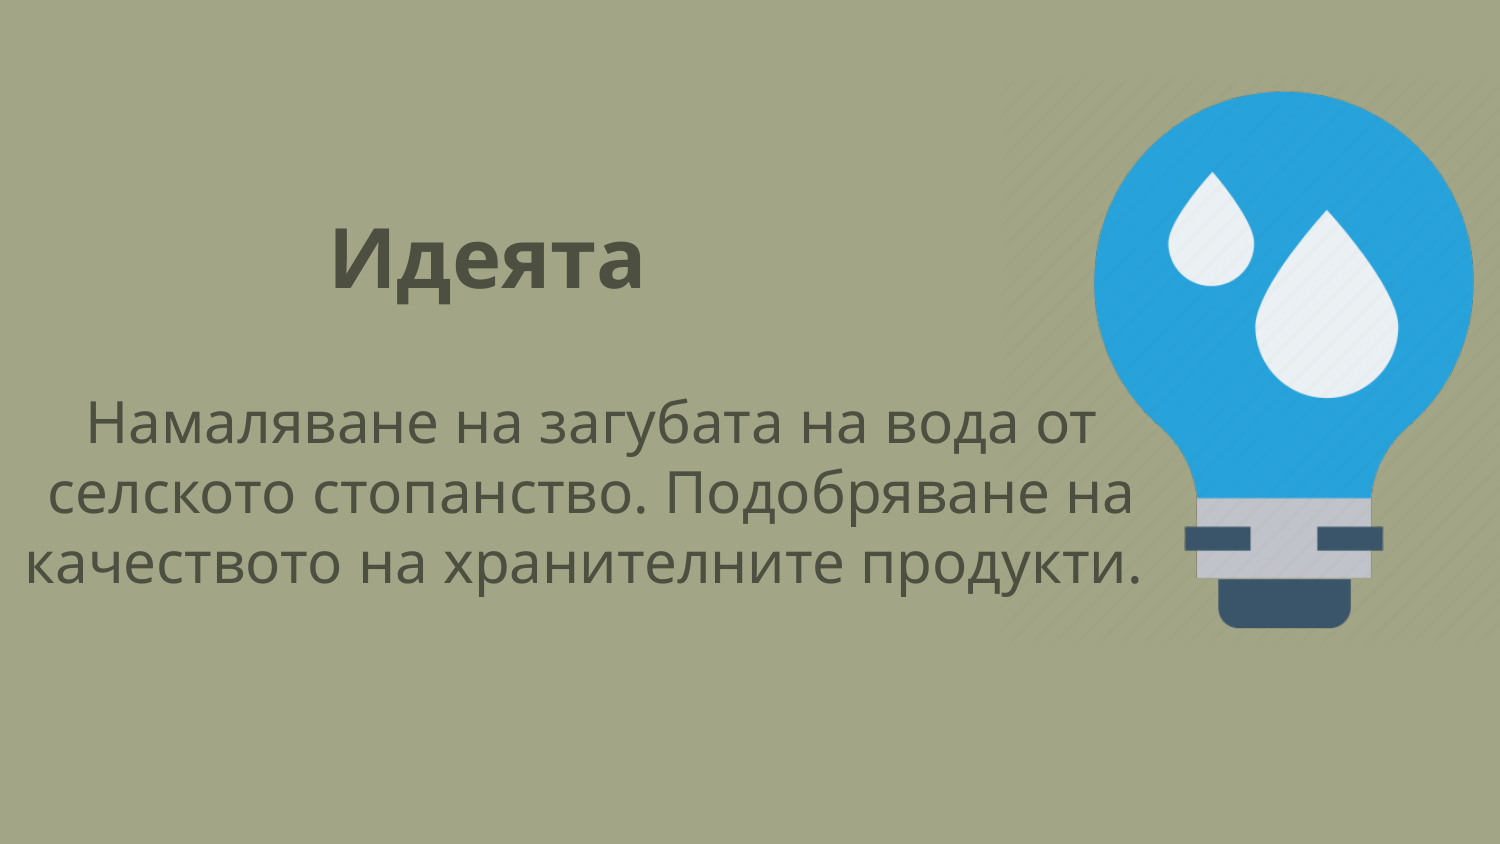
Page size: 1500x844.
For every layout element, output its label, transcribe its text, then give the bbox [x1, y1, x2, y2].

picture [998, 74, 1500, 647]
title Идеята [133, 127, 842, 321]
subtitle Намаляване на загубата на вода от селското стопанство. Подобряване на качеството на хранителните продукти. [0, 369, 1205, 844]
